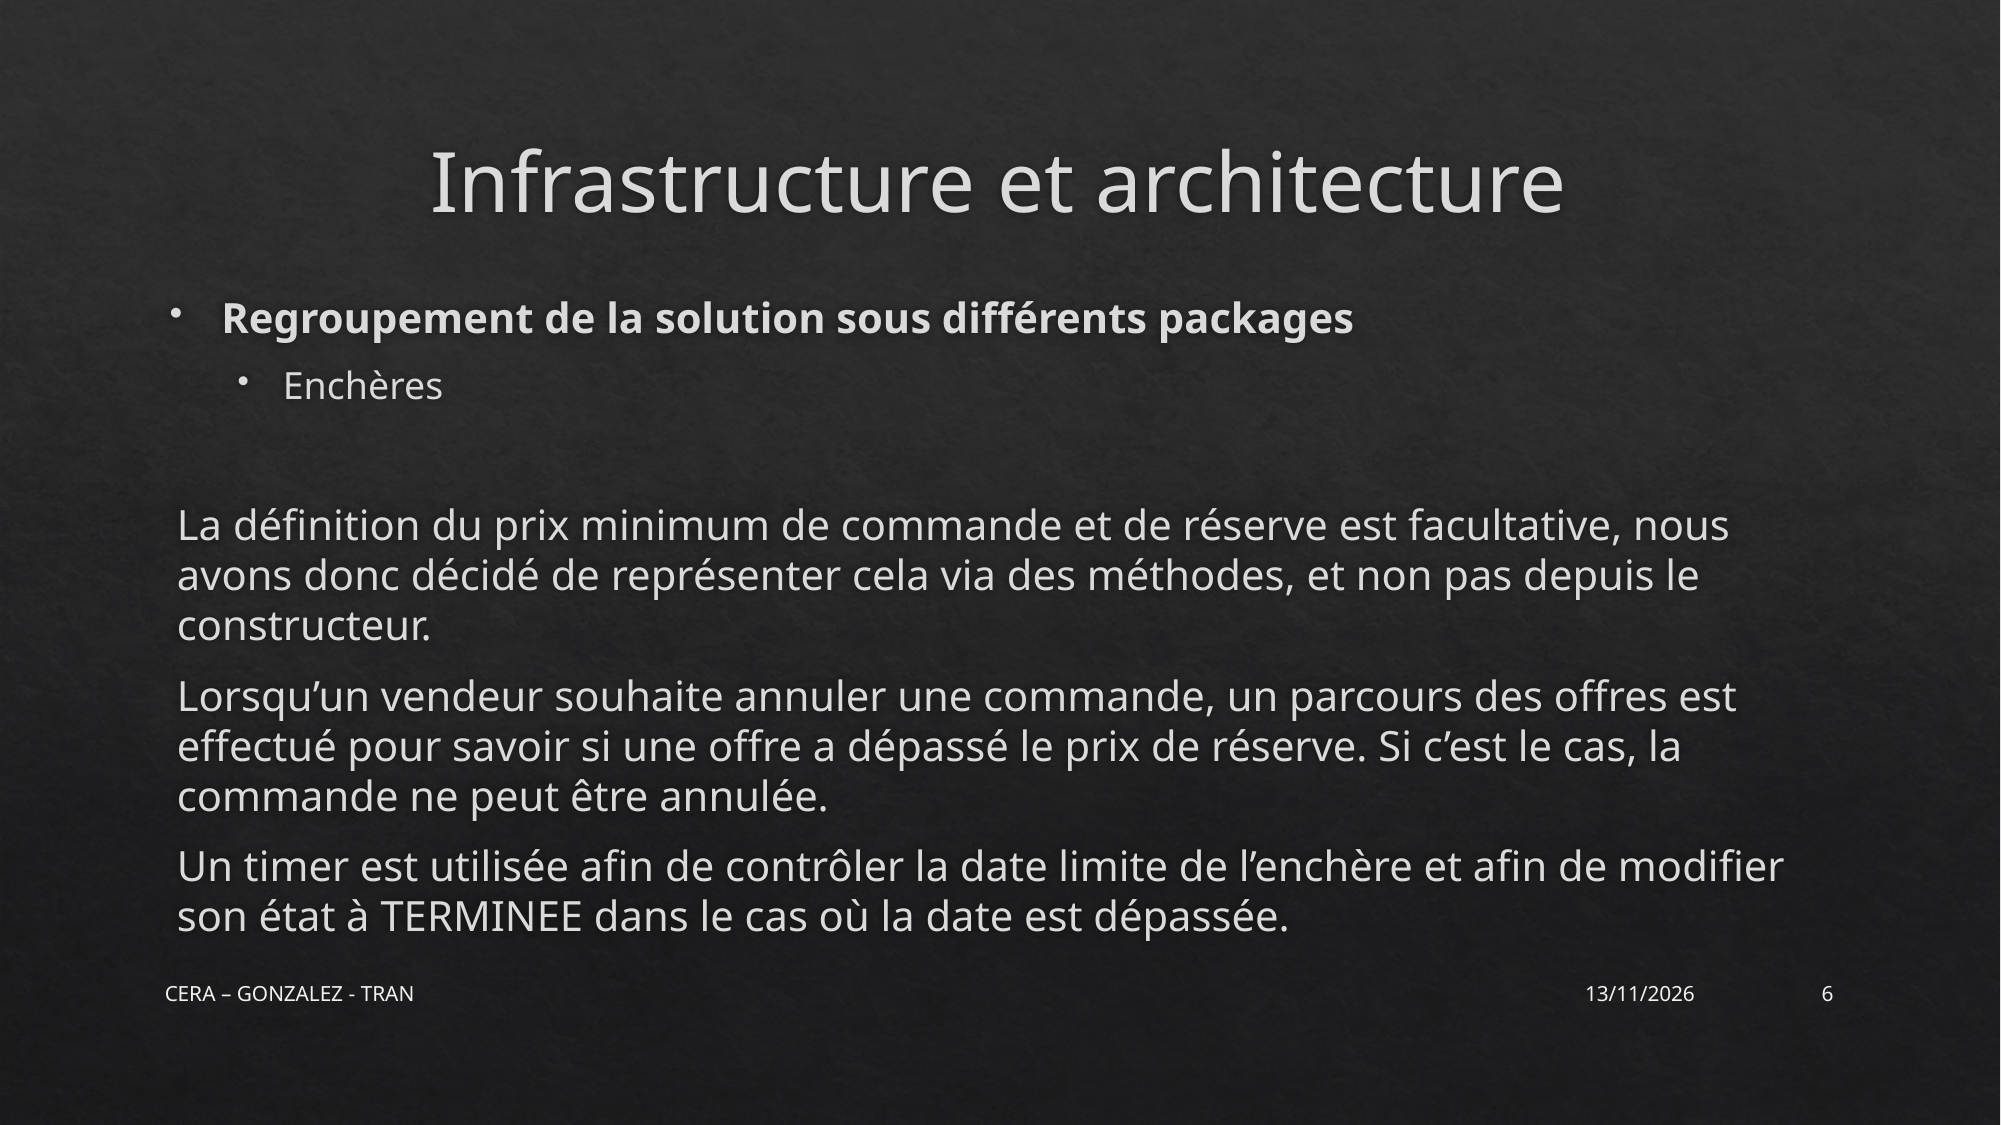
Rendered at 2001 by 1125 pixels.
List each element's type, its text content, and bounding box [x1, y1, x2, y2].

list Regroupement de la solution sous différents packages Enchères La définition du prix minimum de commande et de réserve est facultative, nous avons donc décidé de représenter cela via des méthodes, et non pas depuis le constructeur. Lorsqu’un vendeur souhaite annuler une commande, un parcours des offres est effectué pour savoir si une offre a dépassé le prix de réserve. Si c’est le cas, la commande ne peut être annulée. Un timer est utilisée afin de contrôler la date limite de l’enchère et afin de modifier son état à TERMINEE dans le cas où la date est dépassée. [149, 284, 1849, 950]
footer CERA – GONZALEZ - TRAN [149, 965, 1245, 1025]
slide_number 6 [1724, 965, 1849, 1025]
title Infrastructure et architecture [149, 99, 1849, 260]
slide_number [1259, 965, 1710, 1025]
